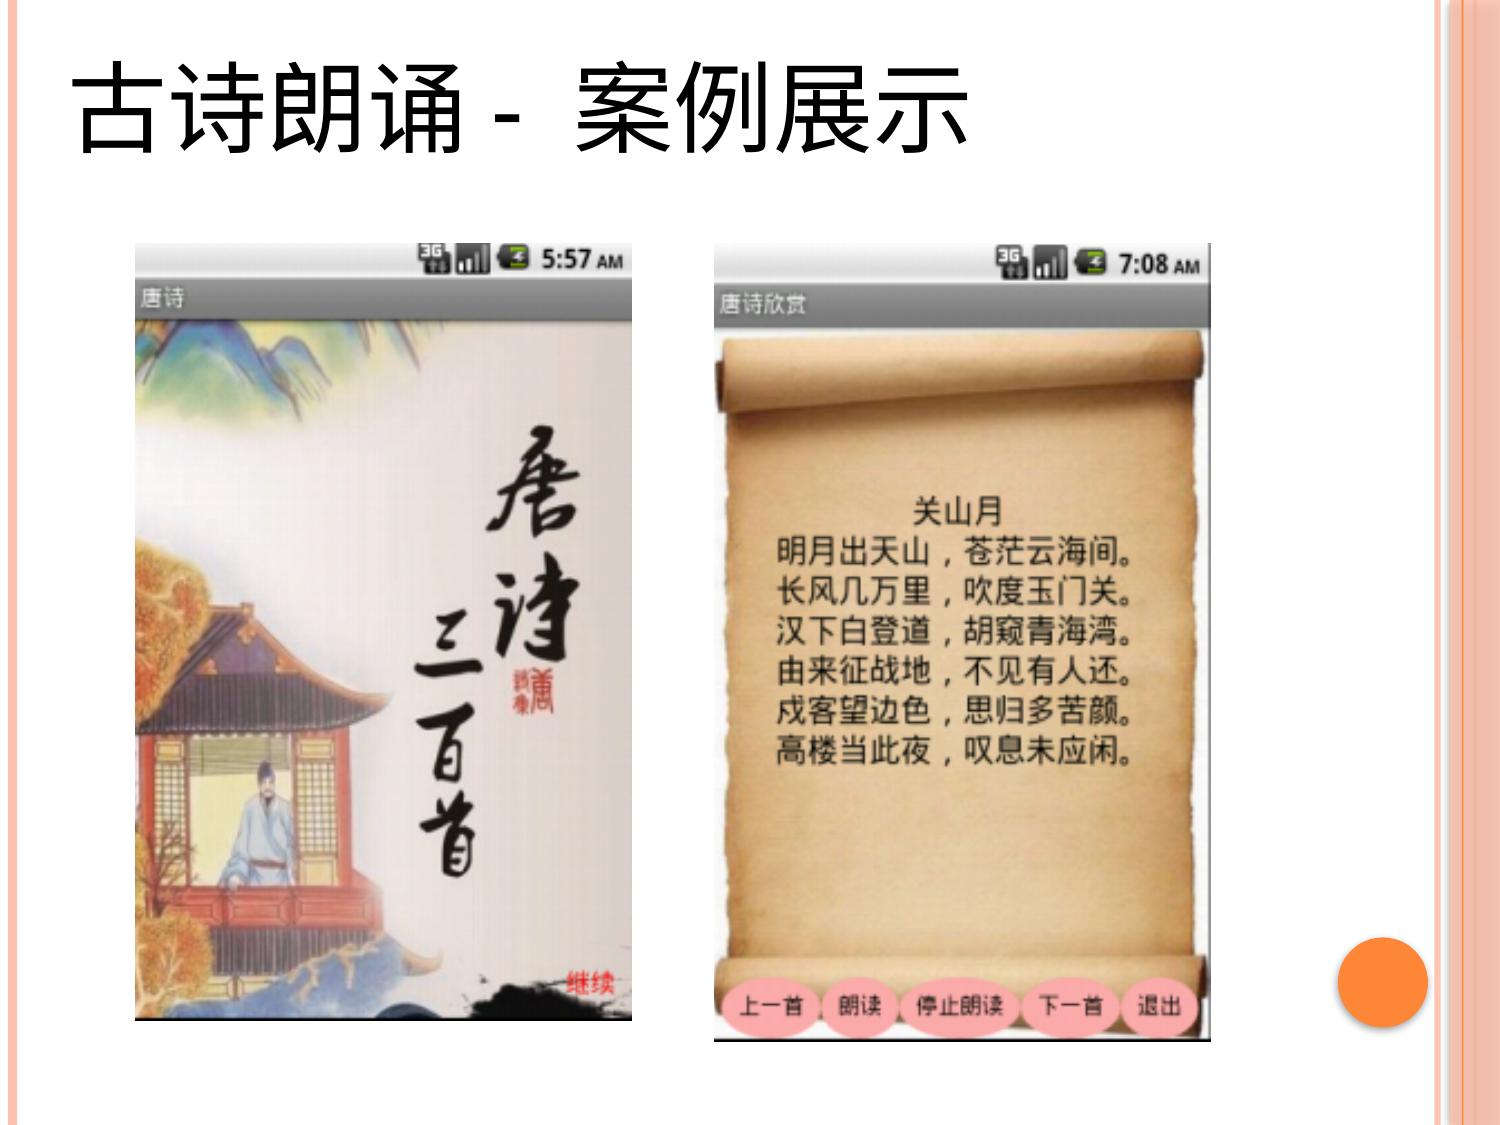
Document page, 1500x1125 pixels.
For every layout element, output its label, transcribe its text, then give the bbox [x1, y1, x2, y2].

picture [714, 242, 1212, 1042]
picture [135, 242, 633, 1022]
title 古诗朗诵- 案例展示 [53, 19, 1279, 173]
